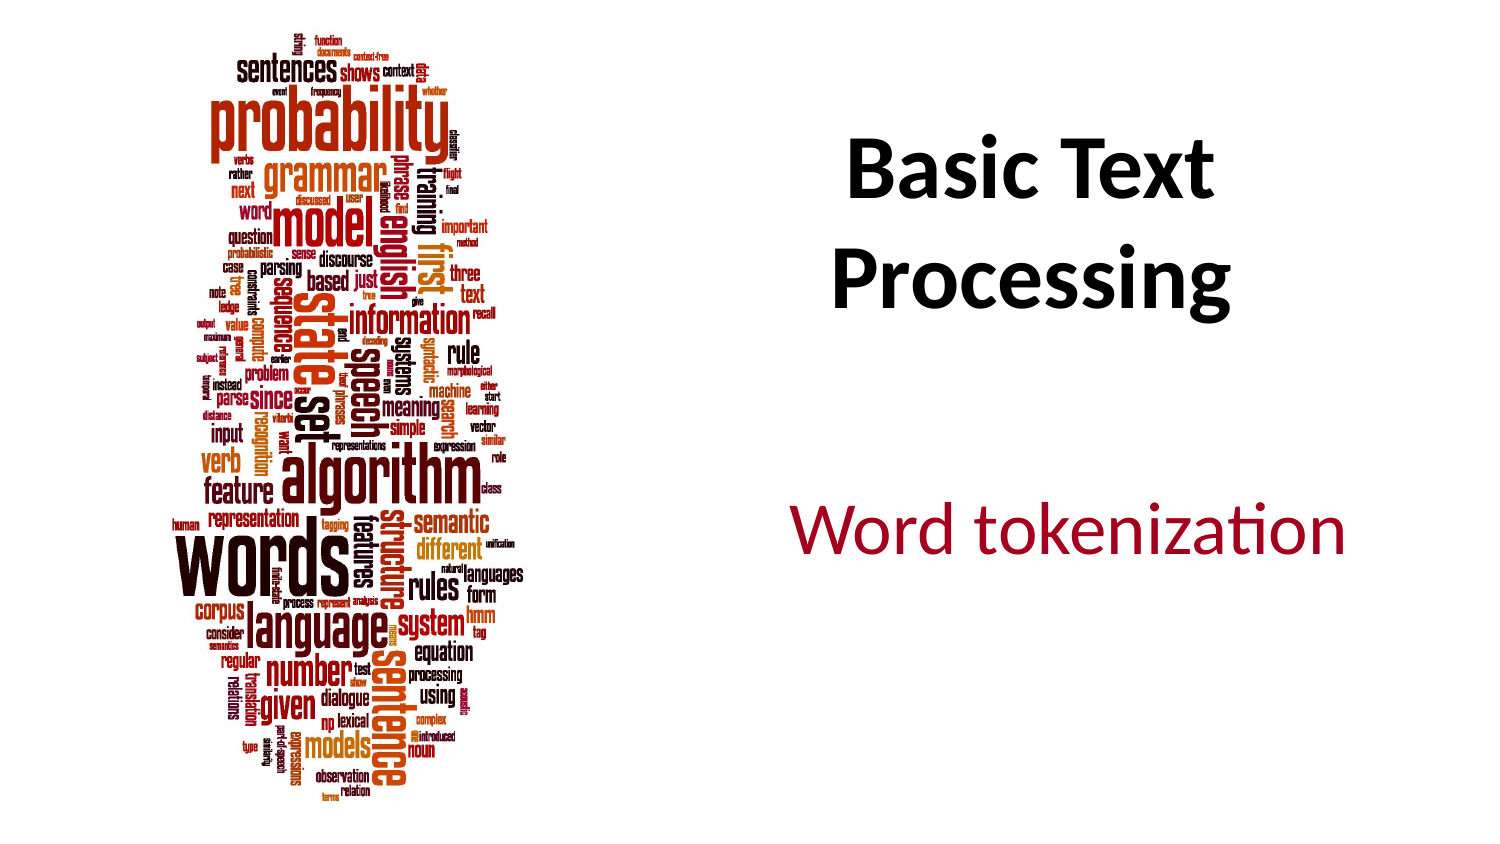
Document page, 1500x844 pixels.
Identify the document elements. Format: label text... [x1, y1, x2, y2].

picture [128, 27, 563, 810]
title Basic Text Processing [650, 21, 1413, 335]
subtitle Word tokenization [750, 471, 1388, 747]
